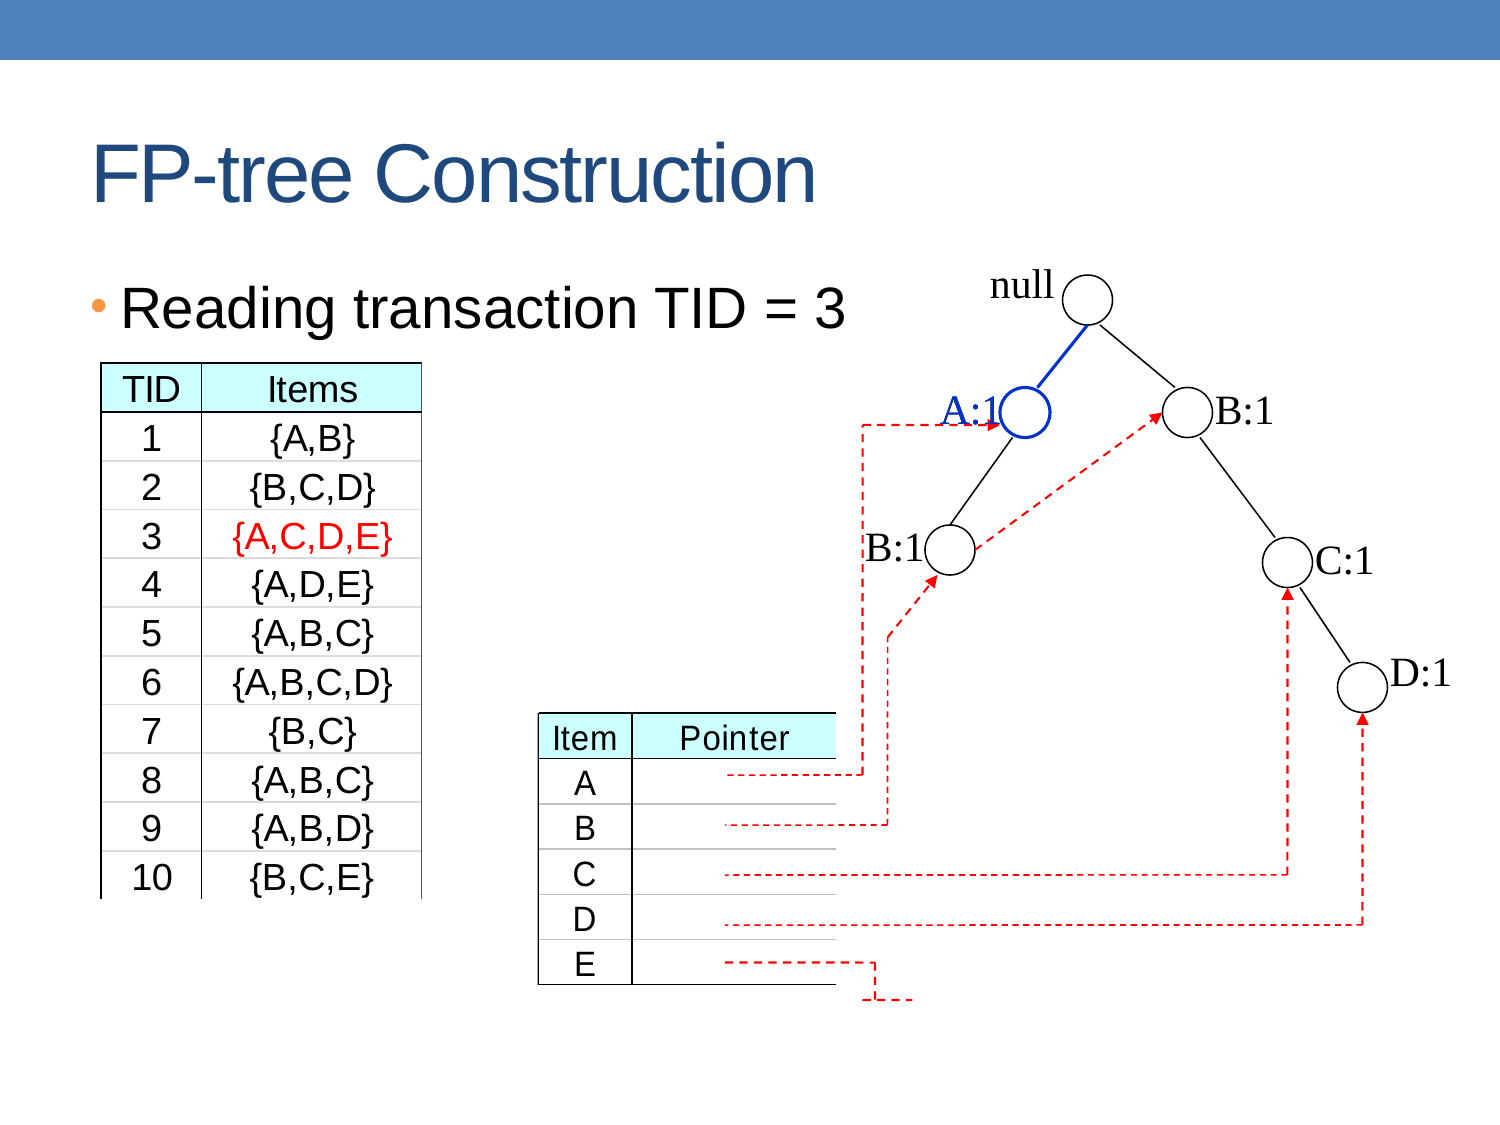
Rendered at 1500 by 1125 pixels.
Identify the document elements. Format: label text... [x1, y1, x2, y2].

text_box [1262, 537, 1299, 588]
text_box null [975, 249, 1075, 315]
text_box [1356, 712, 1369, 725]
text_box B:1 [849, 512, 950, 578]
text_box A:1 [924, 375, 1025, 440]
title FP-tree Construction [75, 87, 1425, 250]
text_box [1281, 587, 1294, 600]
text_box [1145, 412, 1163, 425]
text_box [1025, 387, 1051, 438]
text_box C:1 [1299, 525, 1400, 590]
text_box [99, 362, 424, 901]
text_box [537, 712, 838, 987]
text_box [1337, 662, 1383, 713]
text_box D:1 [1374, 637, 1475, 703]
text_box B:1 [1200, 375, 1300, 440]
text_box [924, 574, 938, 589]
text_box [1067, 275, 1113, 326]
text_box [950, 525, 975, 576]
text_box [1162, 387, 1200, 438]
list Reading transaction TID = 3 [75, 262, 1425, 1063]
